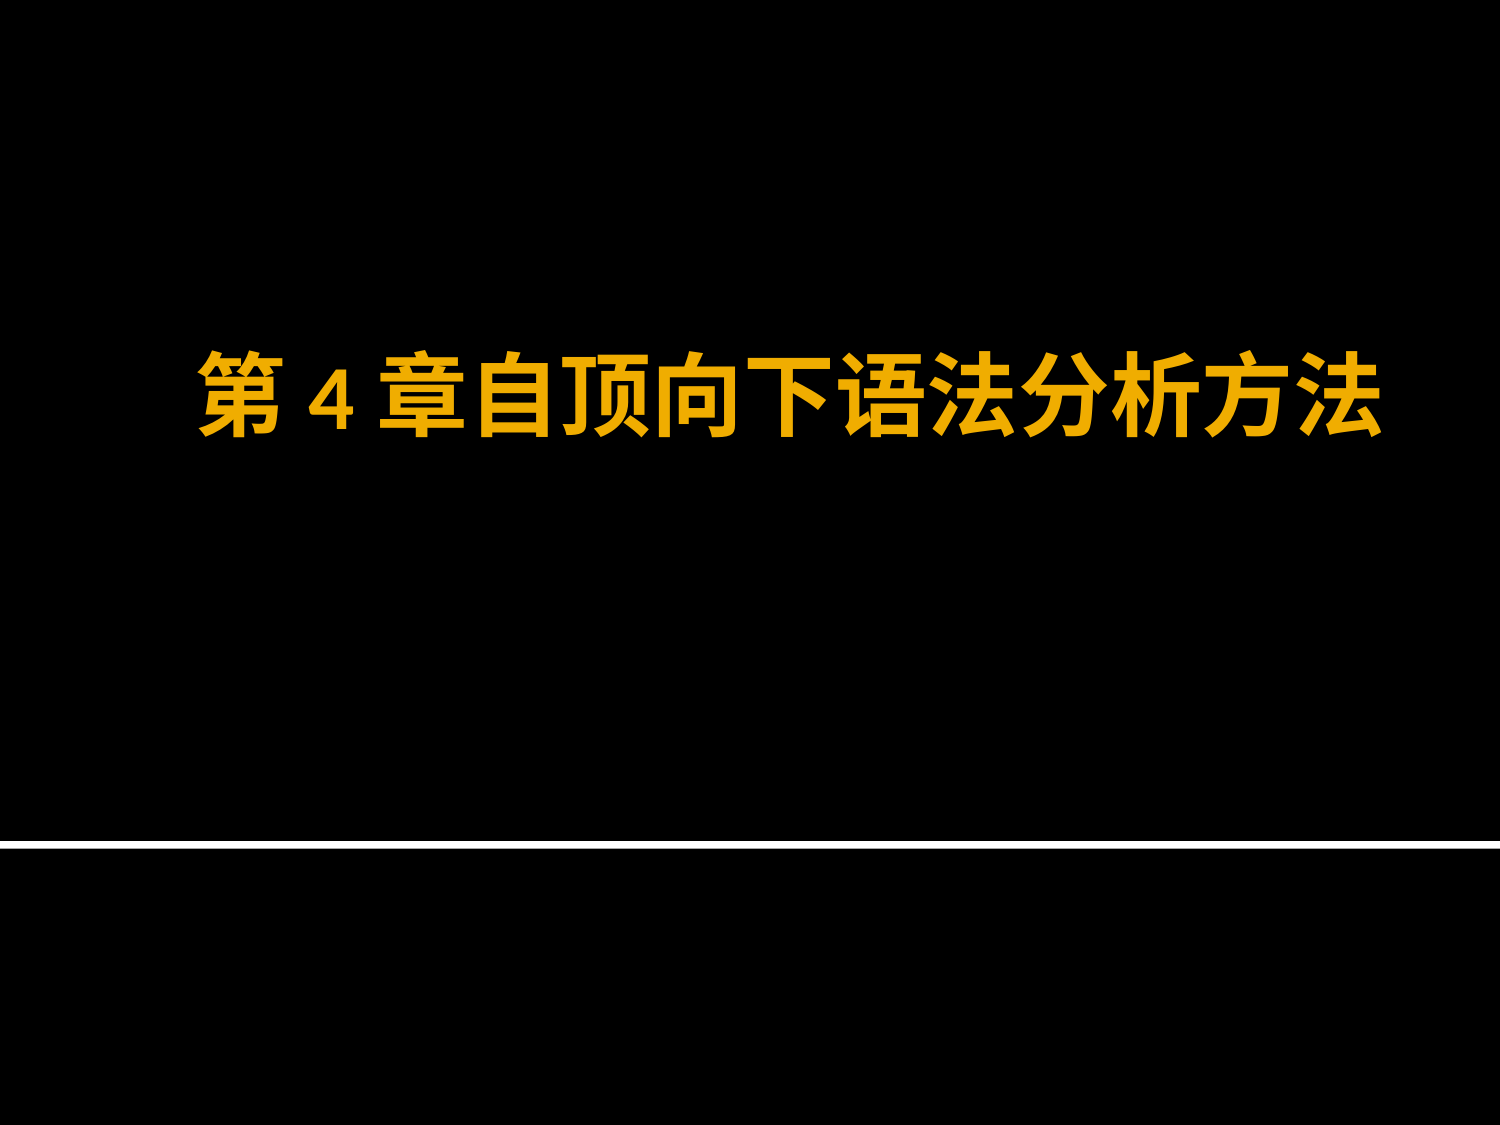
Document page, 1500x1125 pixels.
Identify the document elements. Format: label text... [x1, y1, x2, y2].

title 第4章自顶向下语法分析方法 [123, 338, 1449, 613]
